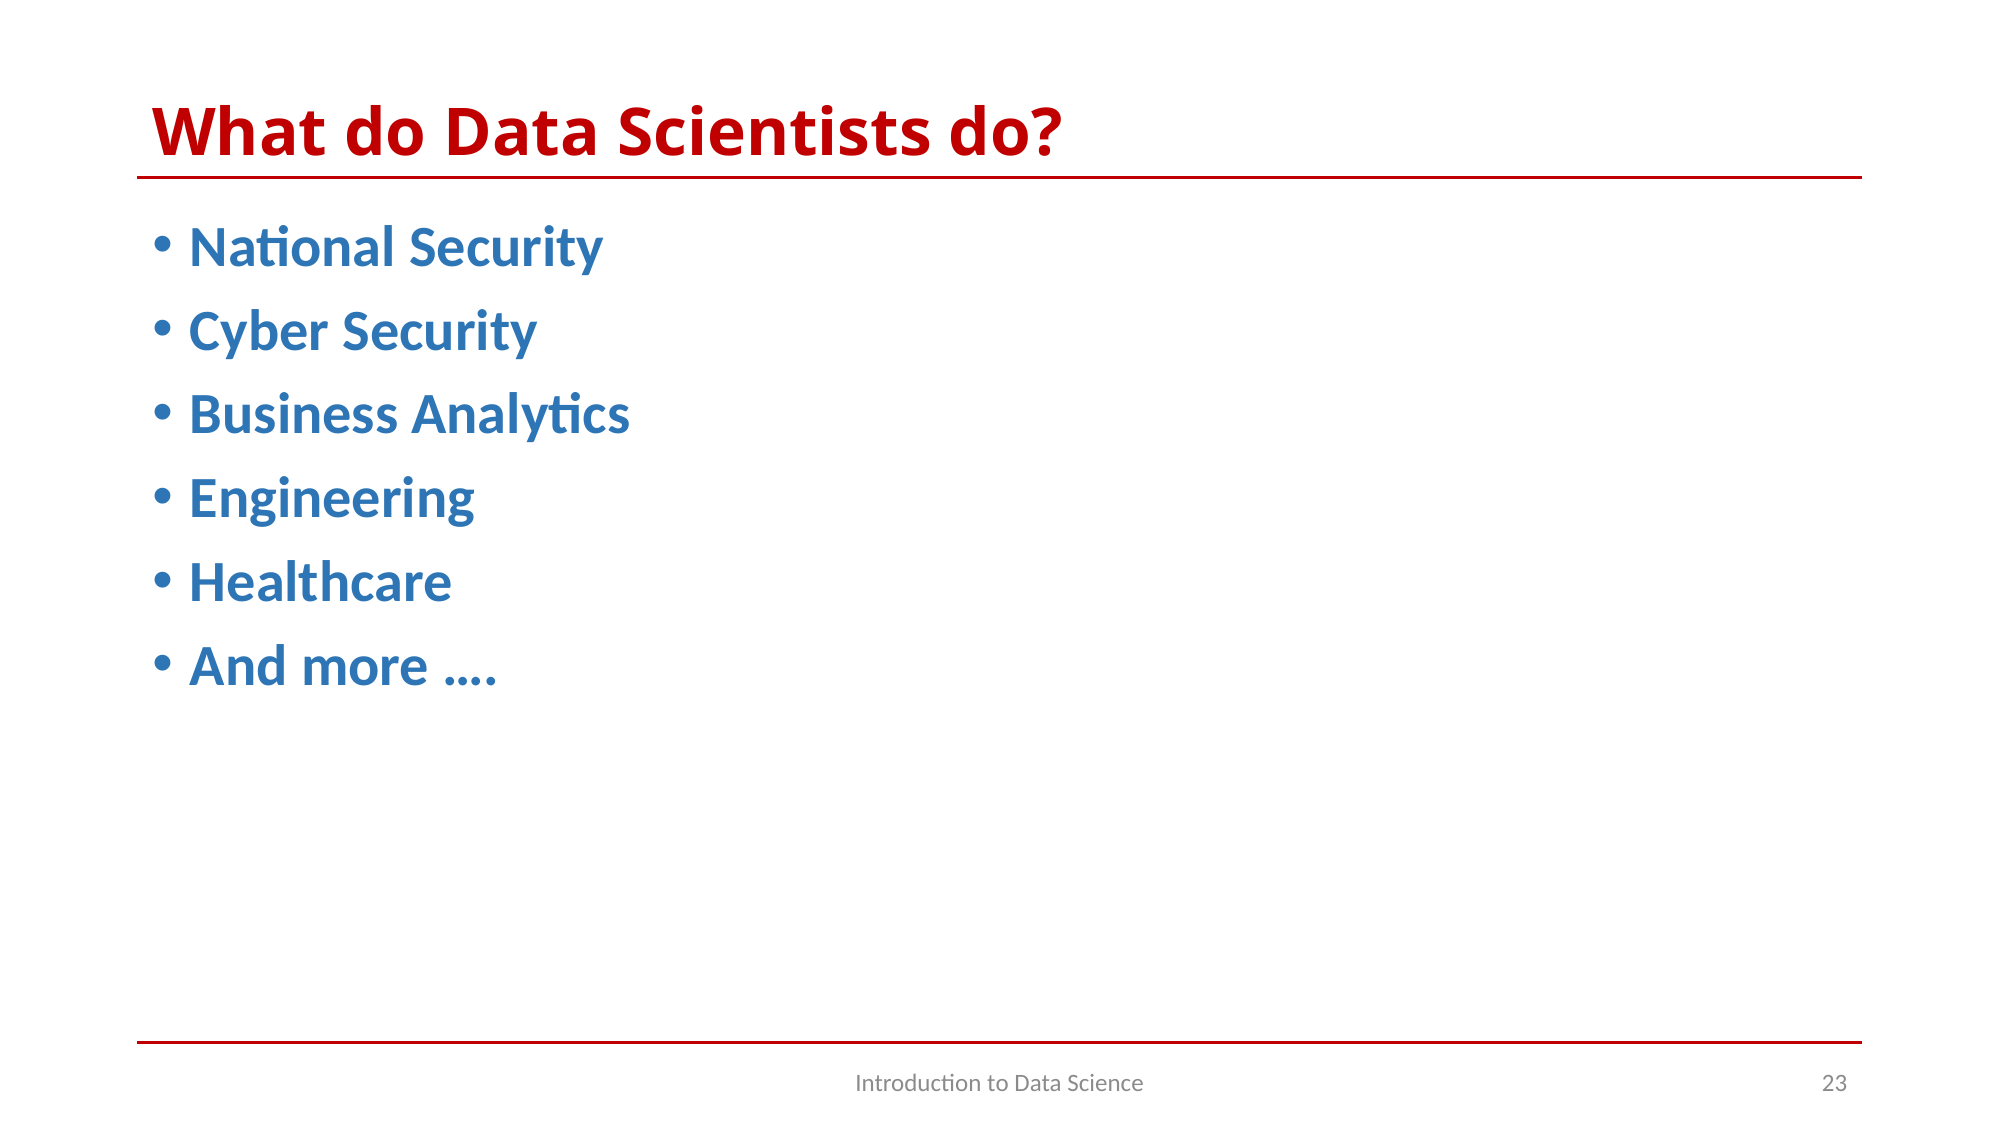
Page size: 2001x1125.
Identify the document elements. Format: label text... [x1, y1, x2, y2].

footer Introduction to Data Science [662, 1051, 1338, 1111]
list National Security Cyber Security Business Analytics Engineering Healthcare And more …. [137, 208, 1863, 1014]
title What do Data Scientists do? [137, 90, 1863, 178]
slide_number 23 [1412, 1051, 1863, 1111]
